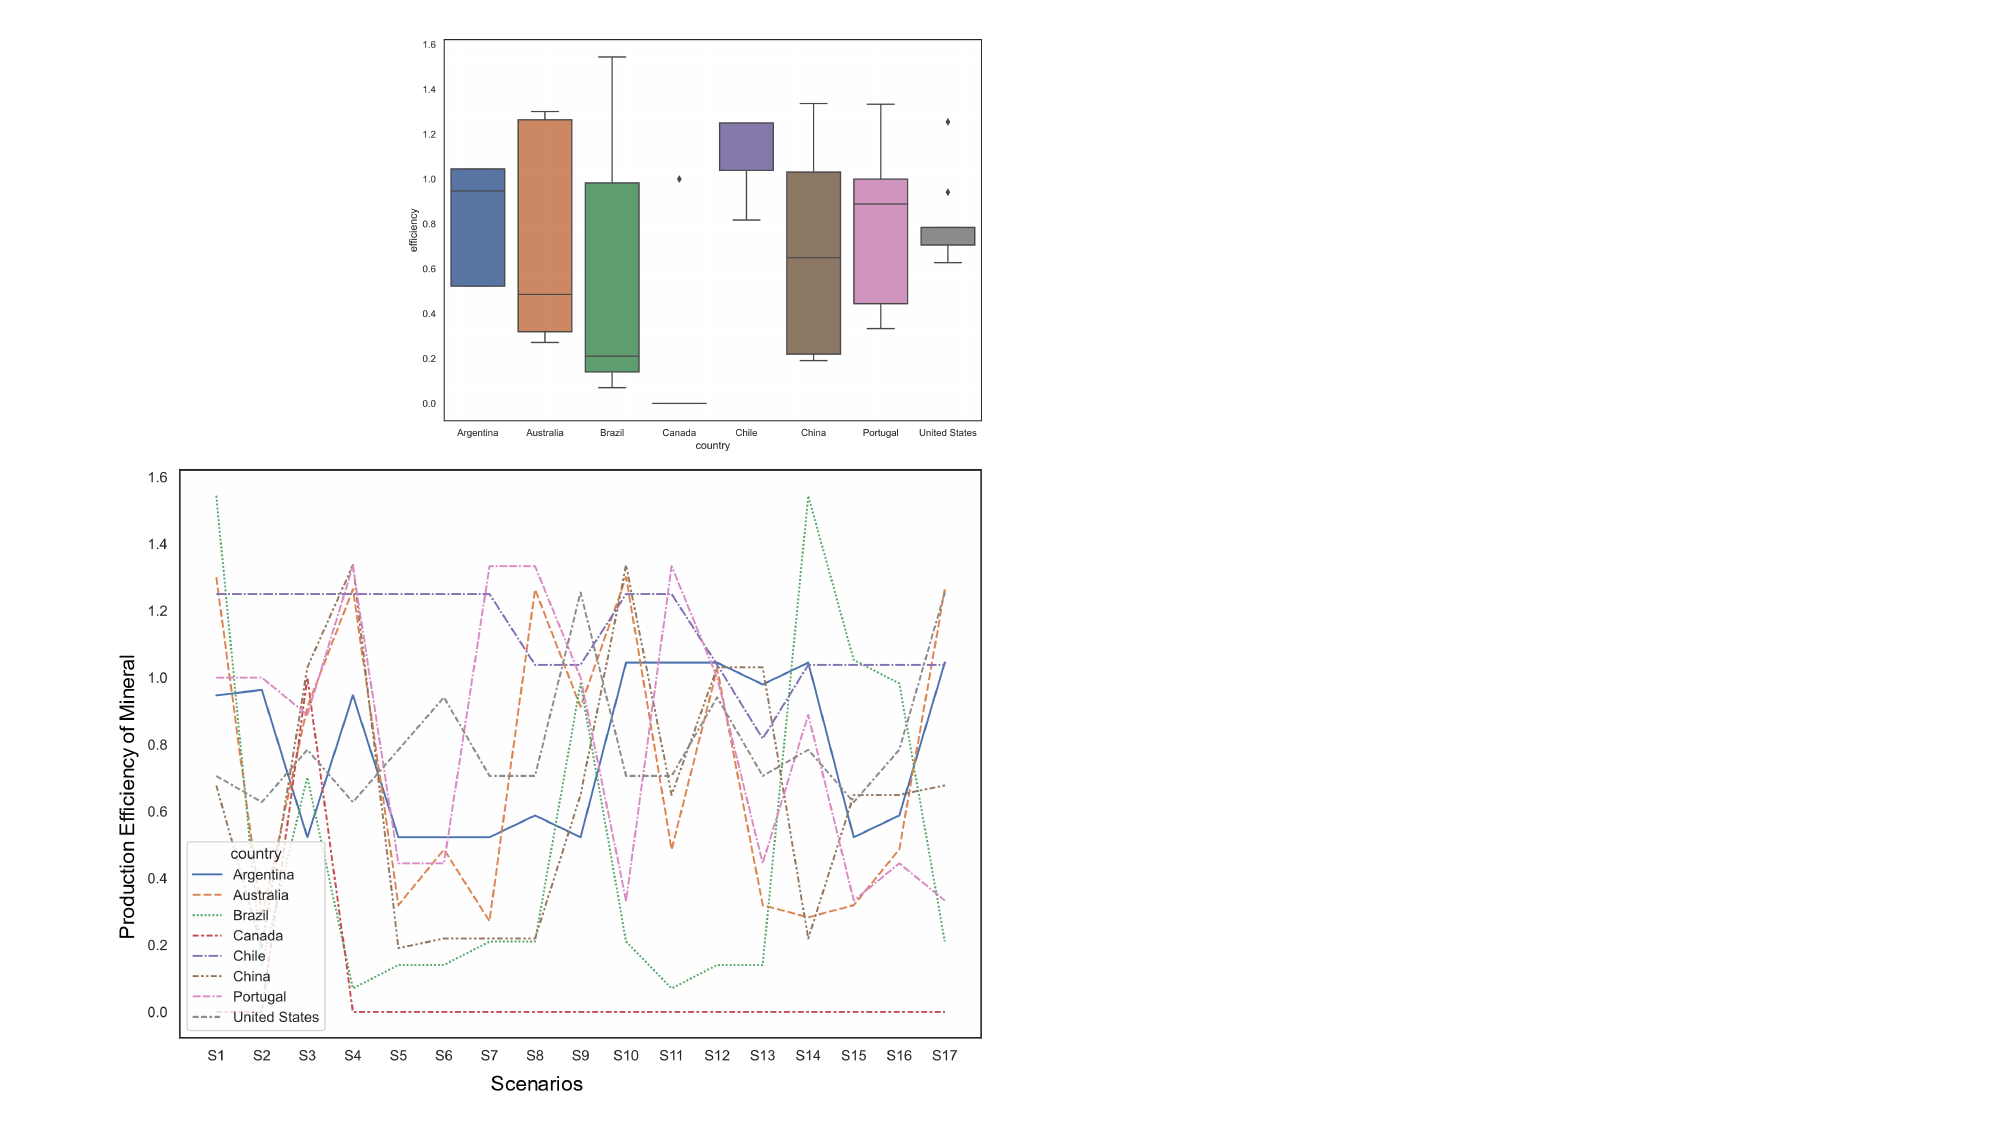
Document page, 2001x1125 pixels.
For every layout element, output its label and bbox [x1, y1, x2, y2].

picture [118, 39, 1450, 1091]
